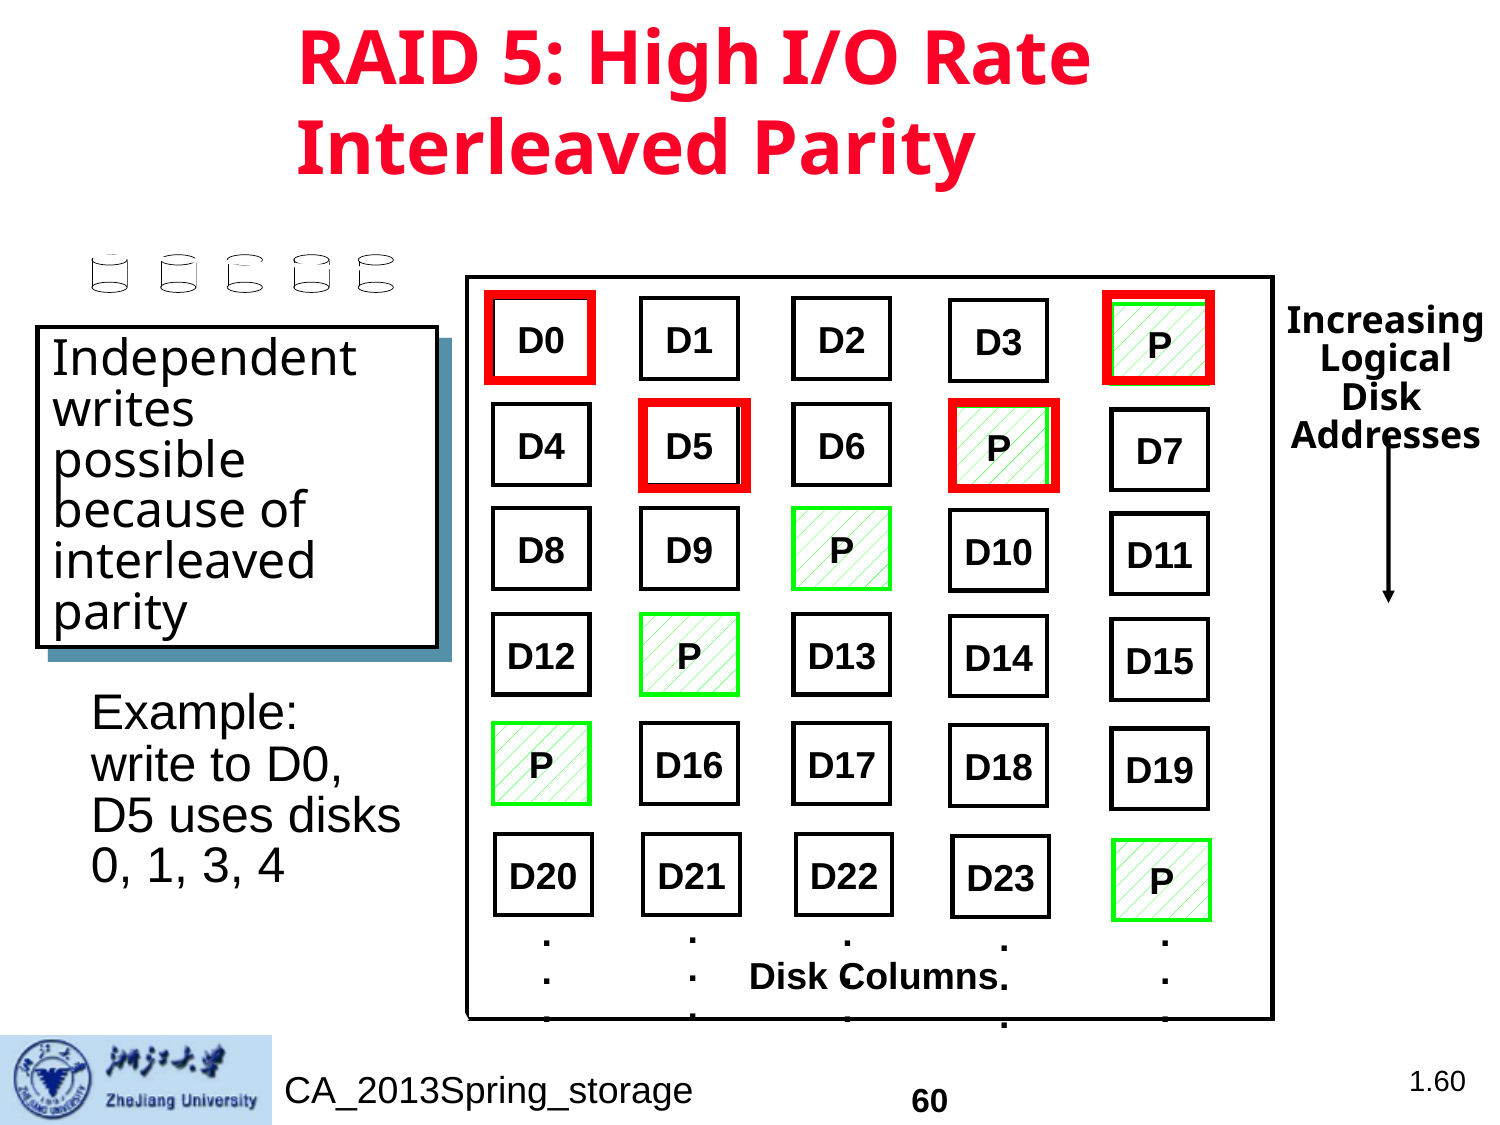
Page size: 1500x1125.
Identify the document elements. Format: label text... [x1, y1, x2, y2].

title RAID 5: High I/O Rate Interleaved Parity [281, 0, 1500, 200]
picture [0, 1035, 272, 1125]
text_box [37, 249, 1495, 1044]
